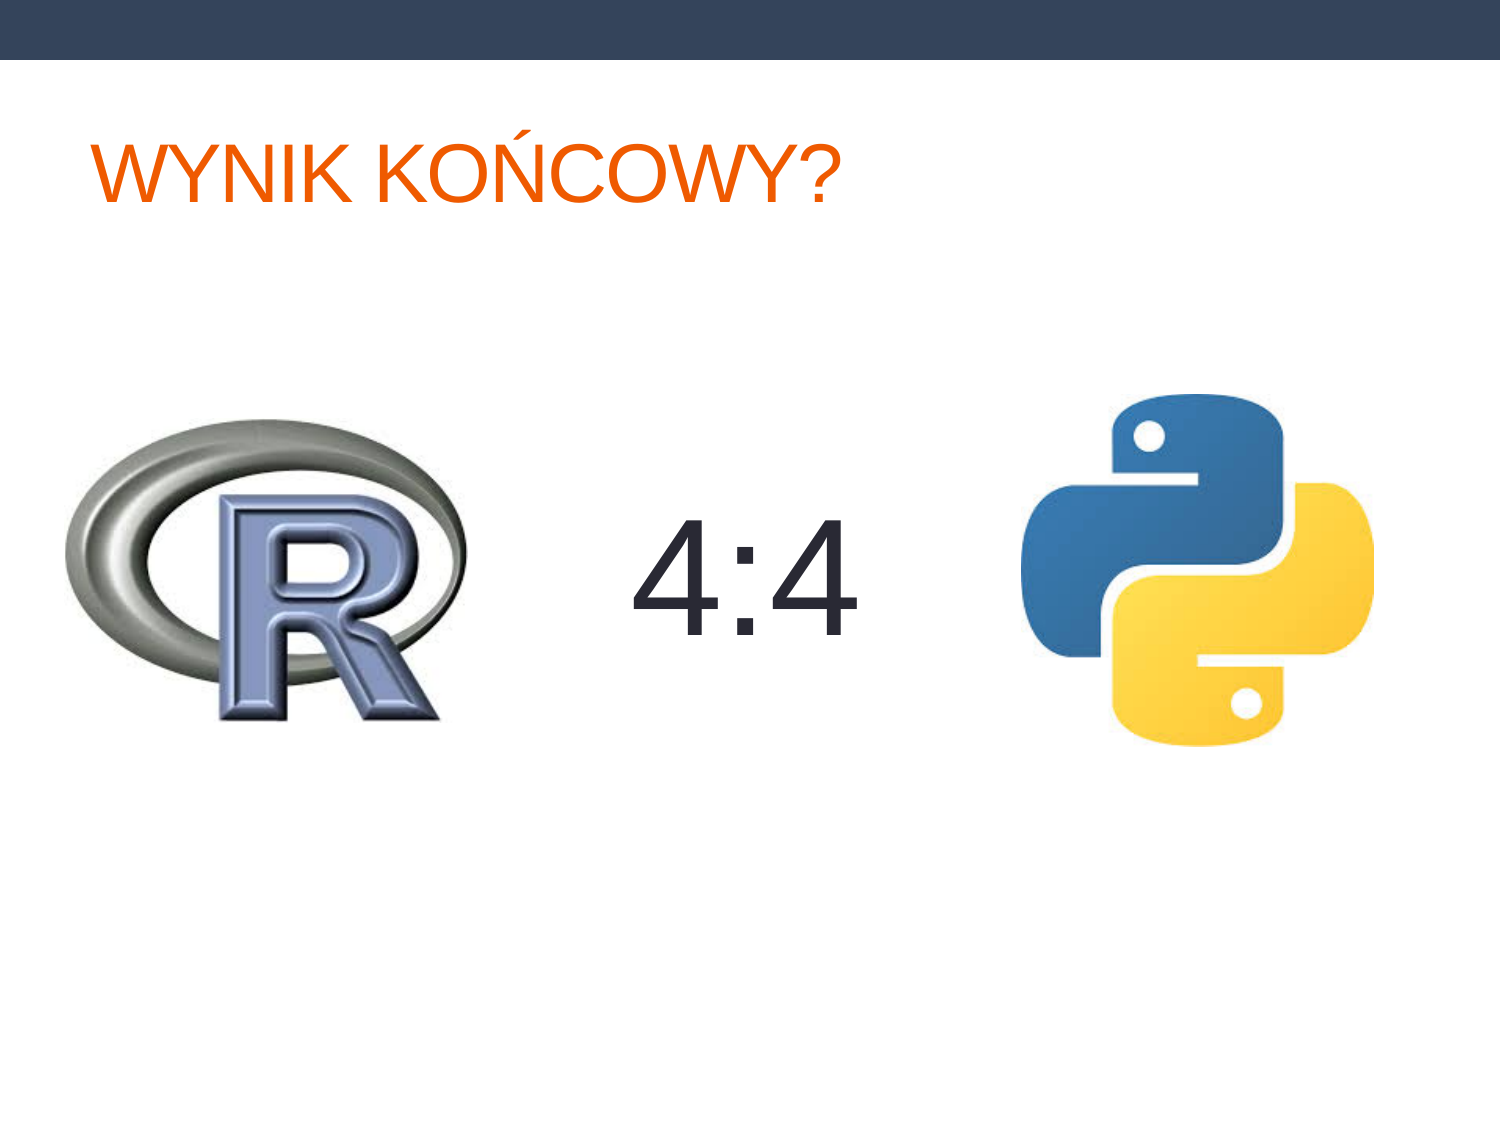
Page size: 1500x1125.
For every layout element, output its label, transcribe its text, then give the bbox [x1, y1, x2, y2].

title WYNIK KOŃCOWY? [75, 87, 1425, 250]
text_box 4:4 [615, 461, 928, 677]
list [1021, 394, 1374, 747]
picture [64, 417, 469, 723]
